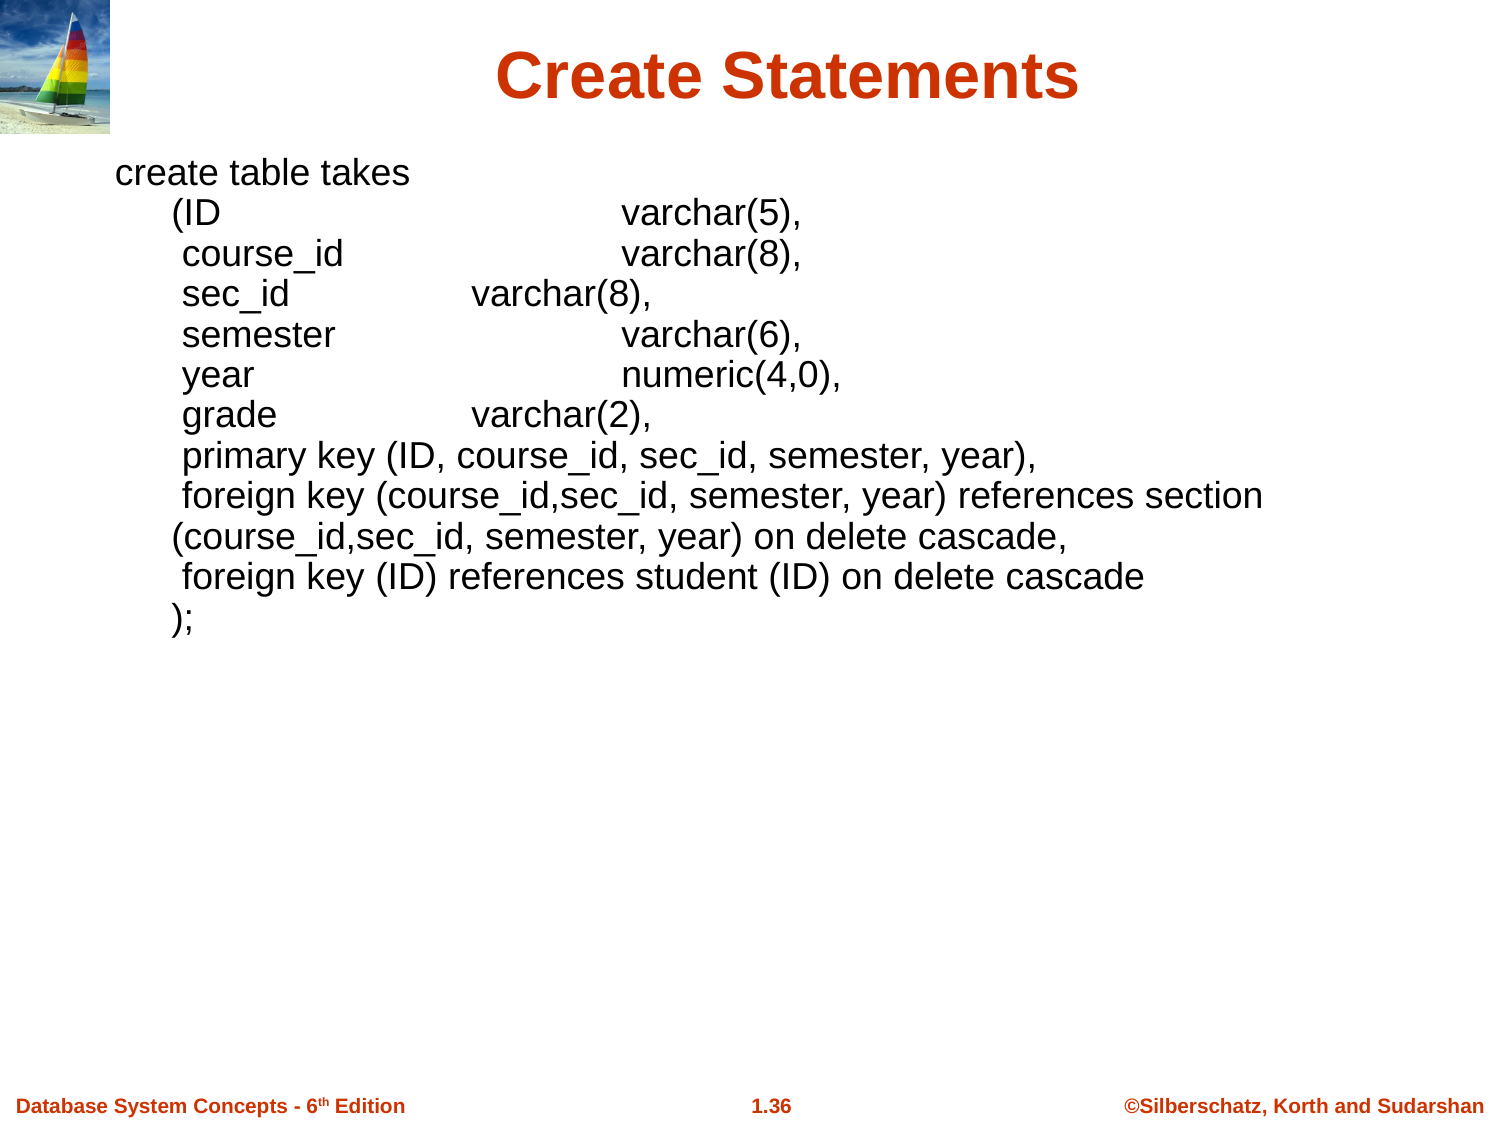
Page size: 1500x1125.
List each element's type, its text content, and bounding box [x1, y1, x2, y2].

picture [0, 0, 110, 134]
list create table takes (ID varchar(5), course_id varchar(8), sec_id varchar(8), semester varchar(6), year numeric(4,0), grade varchar(2), primary key (ID, course_id, sec_id, semester, year), foreign key (course_id,sec_id, semester, year) references section (course_id,sec_id, semester, year) on delete cascade, foreign key (ID) references student (ID) on delete cascade ); [99, 145, 1448, 1085]
title Create Statements [125, 18, 1452, 120]
